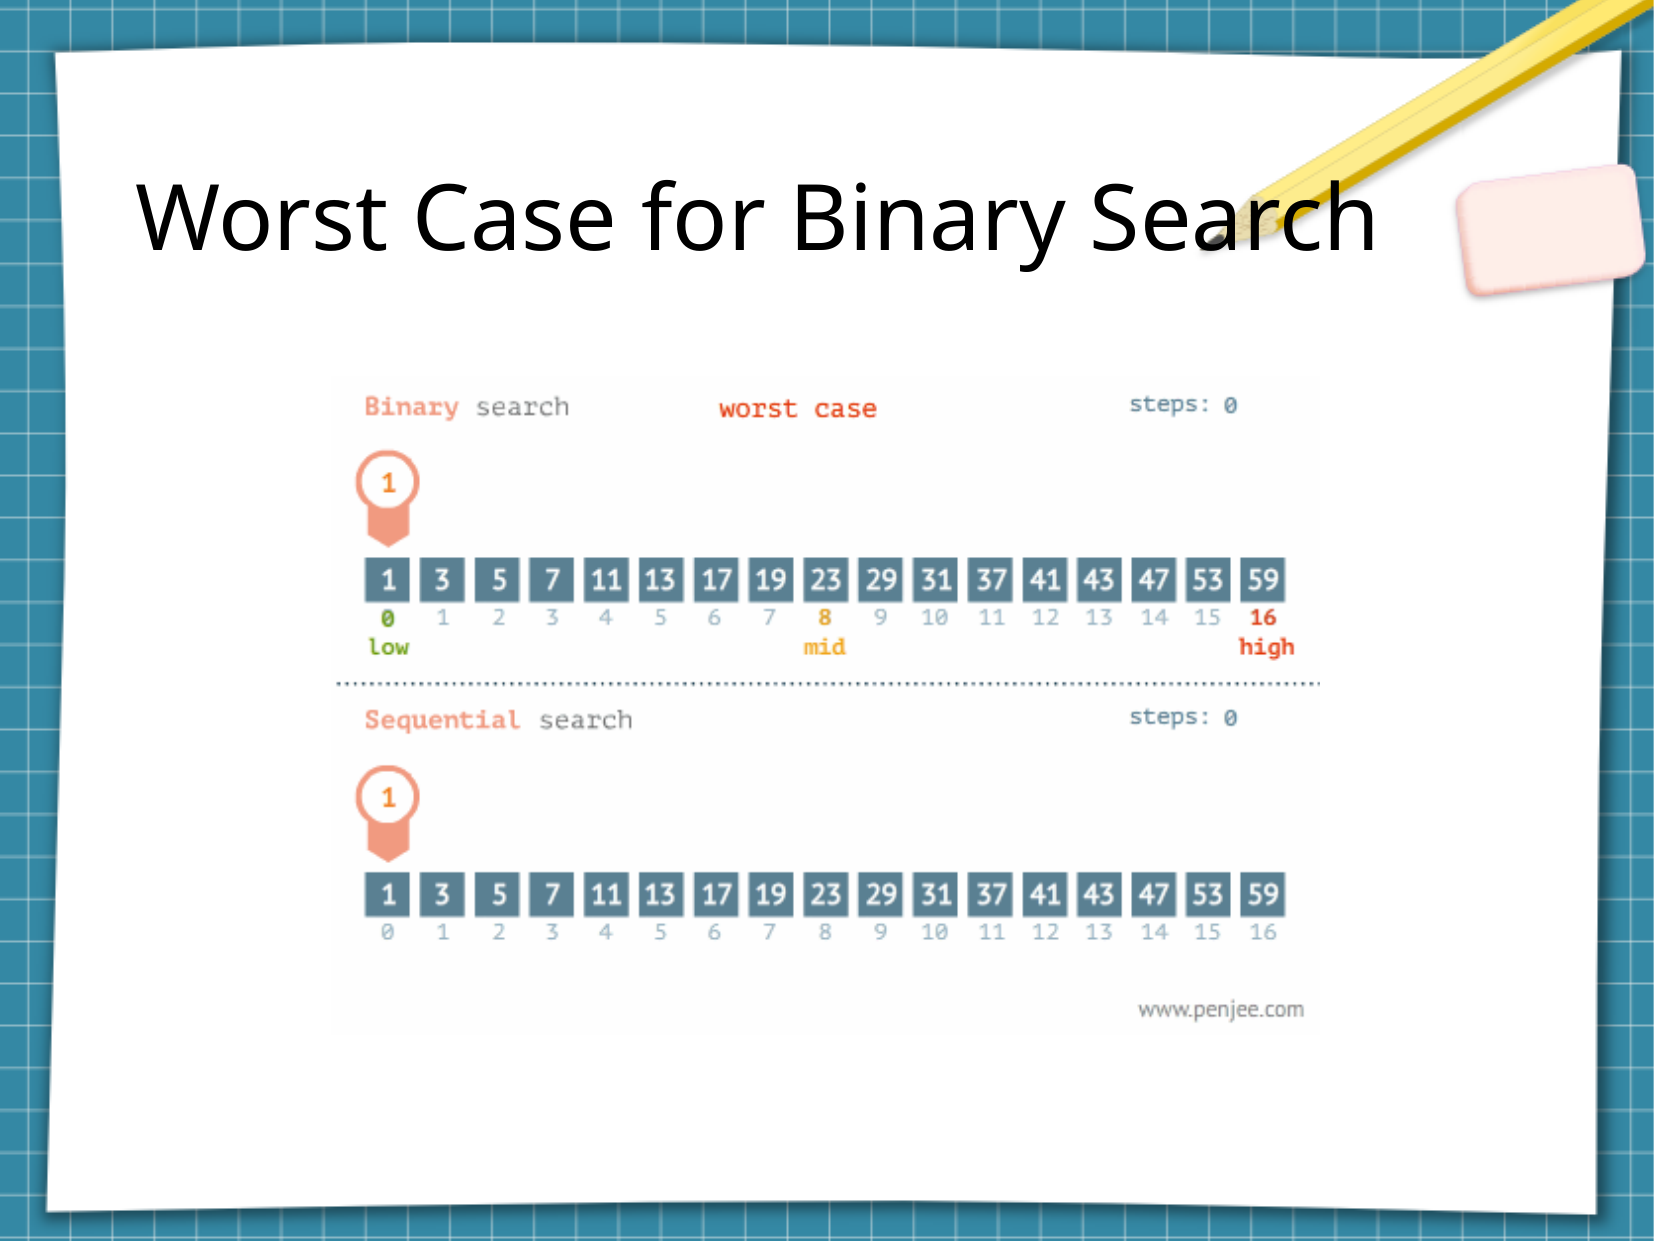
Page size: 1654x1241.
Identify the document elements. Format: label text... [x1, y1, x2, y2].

picture [0, 0, 1654, 1241]
text_box Worst Case for Binary Search [135, 105, 1453, 323]
